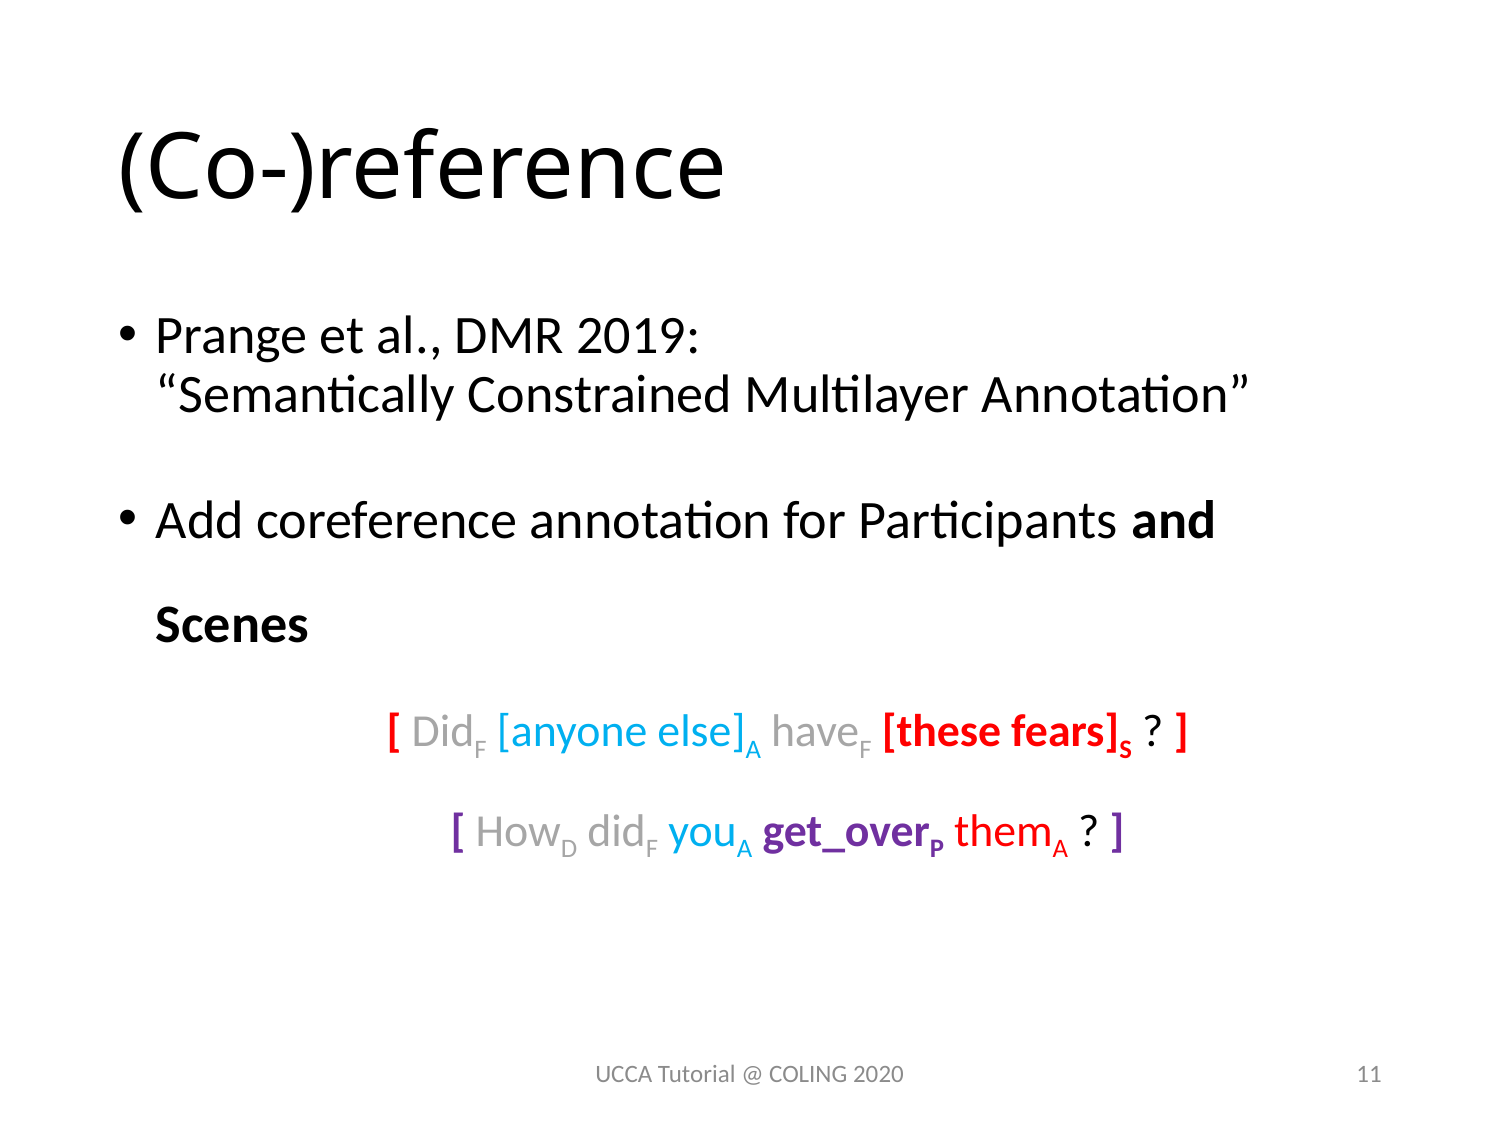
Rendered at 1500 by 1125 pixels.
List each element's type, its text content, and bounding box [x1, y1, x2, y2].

slide_number 11 [1059, 1042, 1397, 1103]
list Prange et al., DMR 2019: “Semantically Constrained Multilayer Annotation” Add coreference annotation for Participants and Scenes [ DidF [anyone else]A haveF [these fears]S ? ] [ HowD didF youA get_overP themA ? ] [103, 299, 1397, 1052]
title (Co-)reference [103, 59, 1397, 278]
footer UCCA Tutorial @ COLING 2020 [496, 1042, 1004, 1103]
